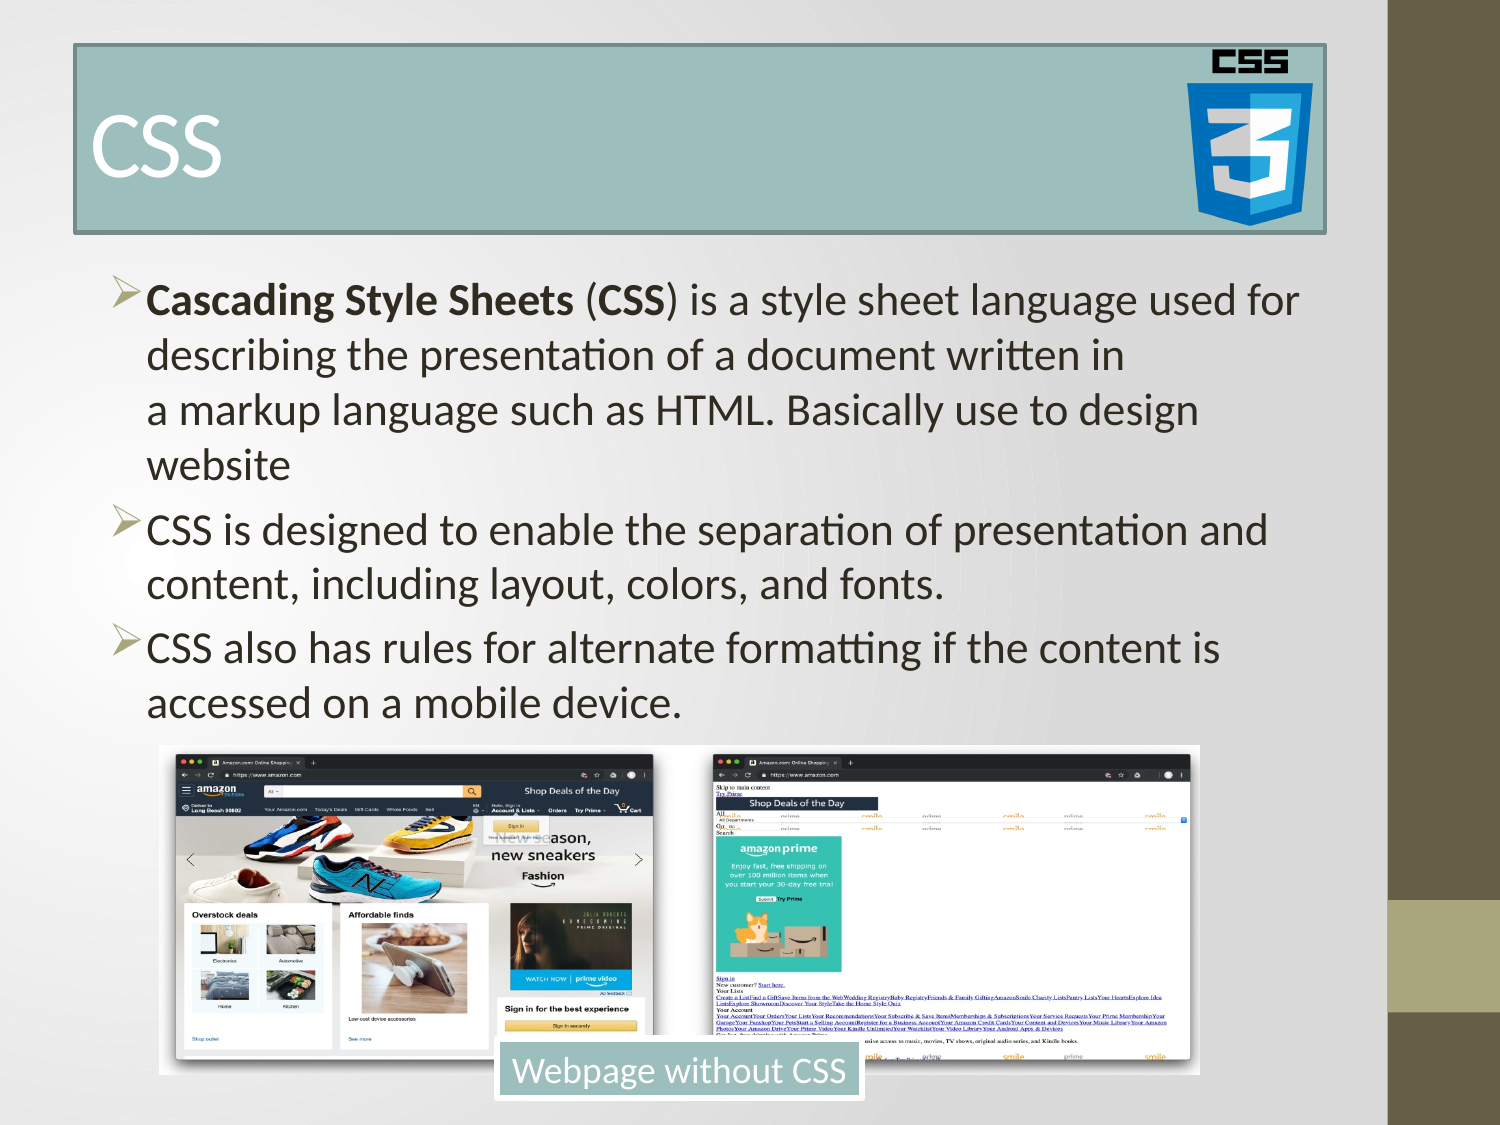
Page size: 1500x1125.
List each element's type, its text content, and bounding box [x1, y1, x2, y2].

title CSS [73, 43, 1327, 235]
text_box Webpage without CSS [494, 1082, 865, 1101]
picture [158, 744, 1201, 1076]
picture [1186, 49, 1313, 226]
list Cascading Style Sheets (CSS) is a style sheet language used for describing the presentation of a document written in a markup language such as HTML. Basically use to design website CSS is designed to enable the separation of presentation and content, including layout, colors, and fonts. CSS also has rules for alternate formatting if the content is accessed on a mobile device. [75, 262, 1325, 1050]
